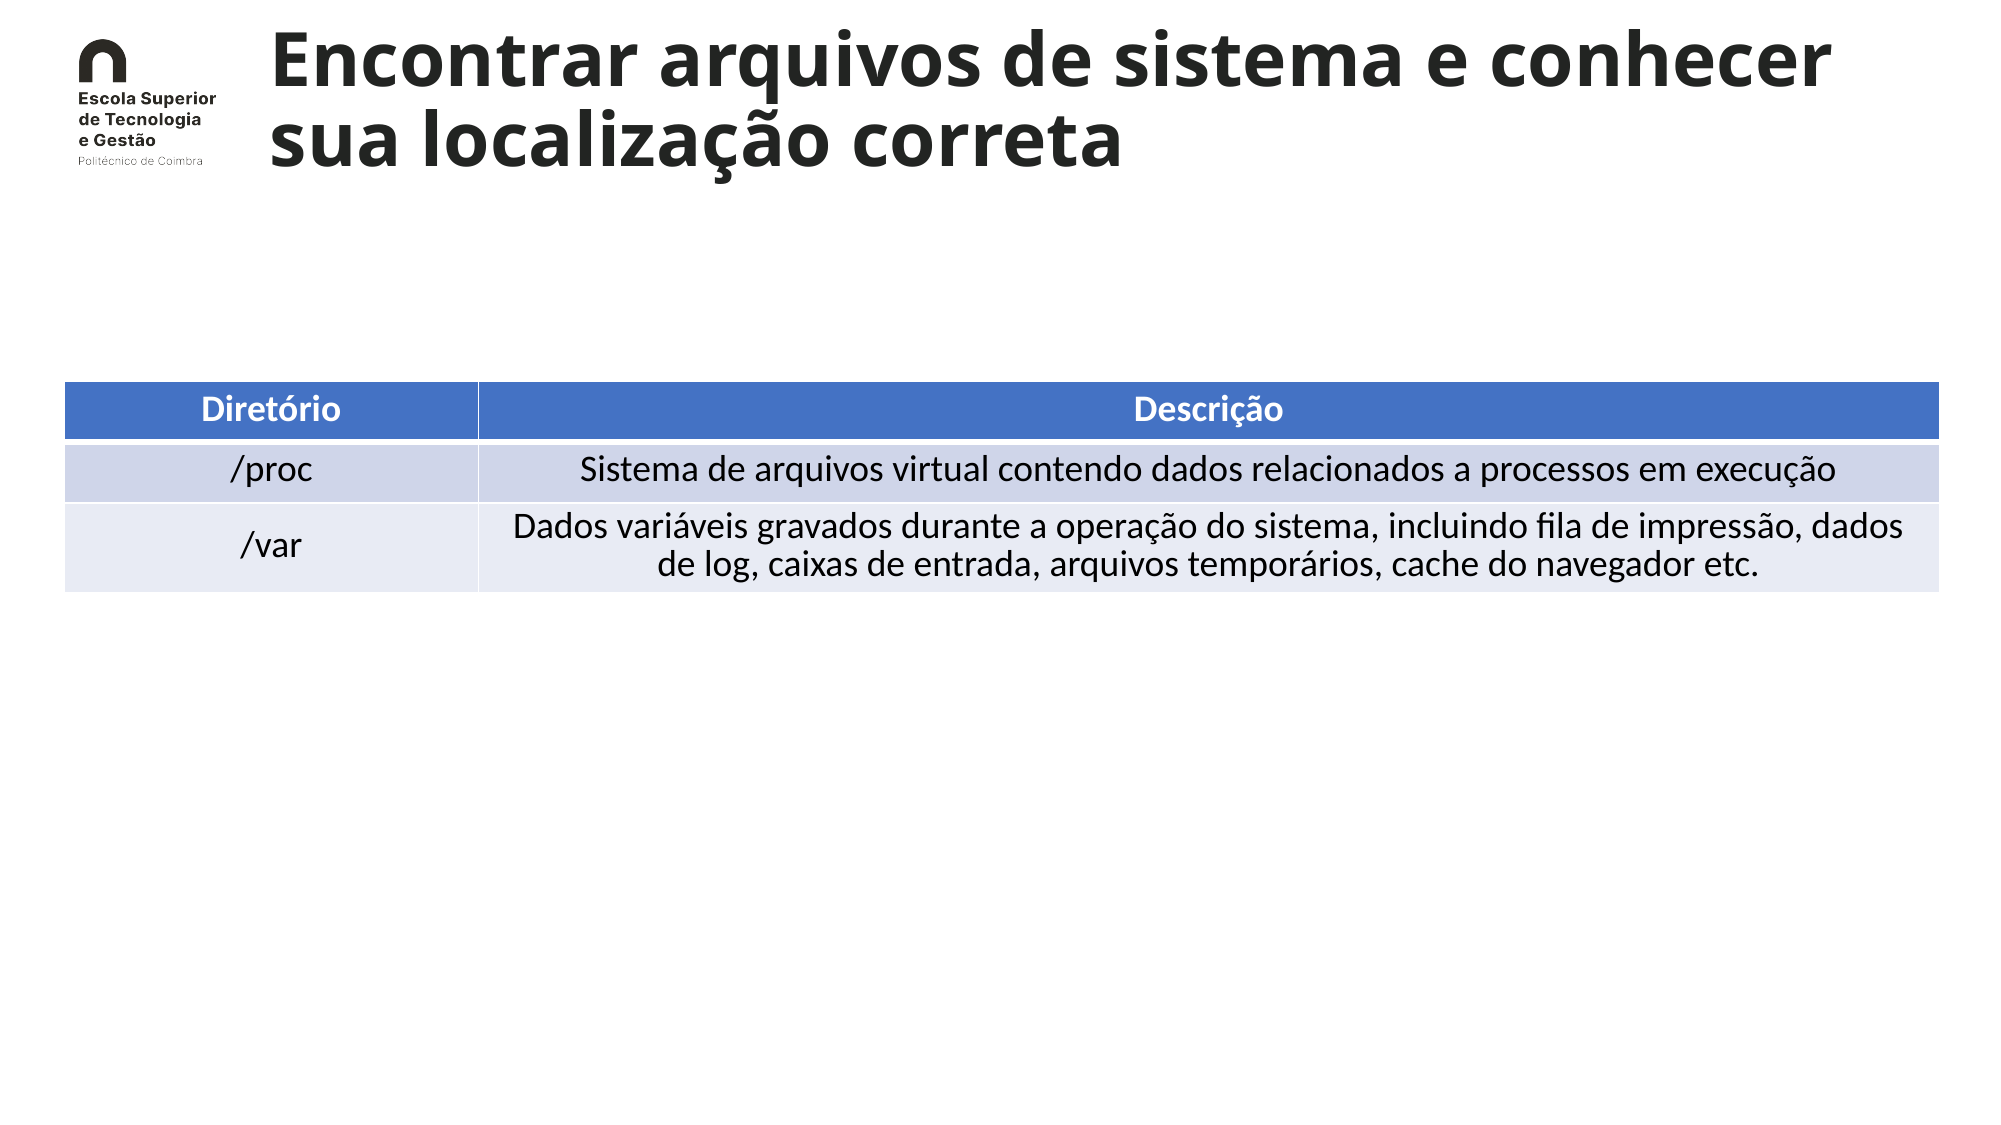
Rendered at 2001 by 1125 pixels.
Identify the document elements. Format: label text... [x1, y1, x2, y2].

table_header Diretório [65, 382, 478, 439]
table_header Descrição [479, 382, 1939, 439]
table_cell Dados variáveis gravados durante a operação do sistema, incluindo fila de impressão, dados de log, caixas de entrada, arquivos temporários, cache do navegador etc. [479, 504, 1939, 592]
picture [79, 39, 216, 165]
table_cell /var [65, 504, 478, 592]
table_cell /proc [65, 445, 478, 502]
title Encontrar arquivos de sistema e conhecer sua localização correta [254, 39, 1940, 165]
table_cell Sistema de arquivos virtual contendo dados relacionados a processos em execução [479, 445, 1939, 502]
